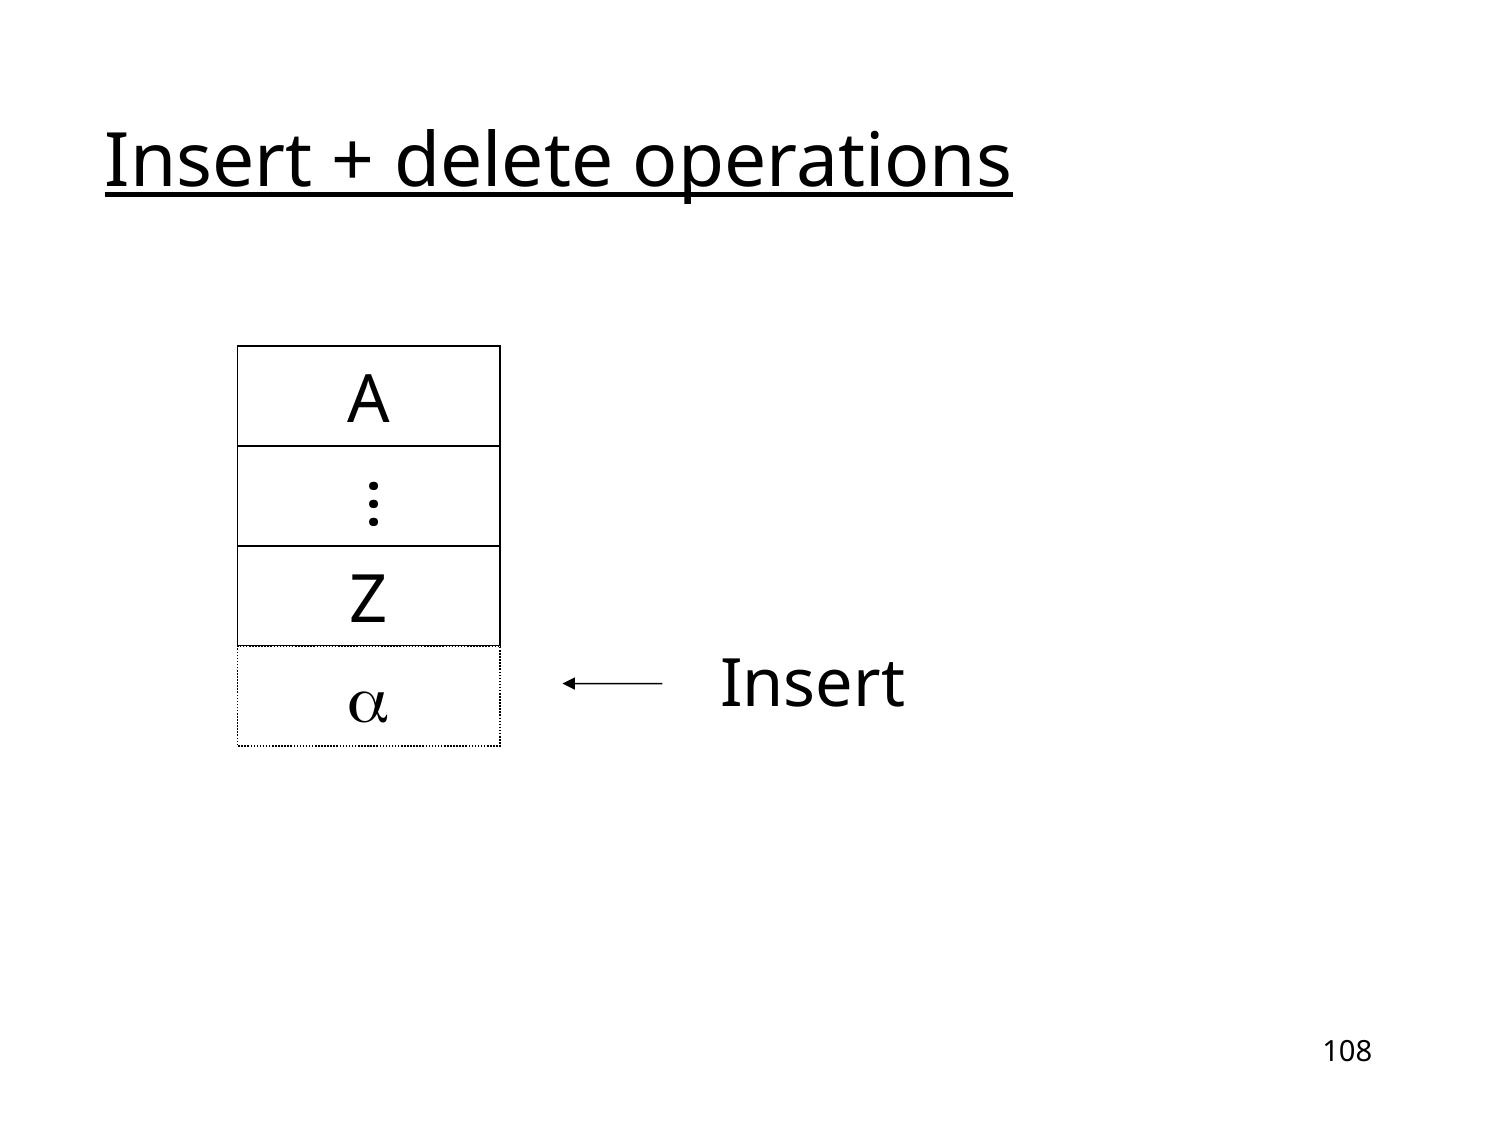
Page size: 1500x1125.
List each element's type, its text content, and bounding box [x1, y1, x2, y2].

text_box [237, 446, 500, 546]
text_box Z [237, 546, 500, 646]
title Insert + delete operations [89, 62, 1365, 250]
text_box a [237, 646, 500, 747]
slide_number 108 [1074, 1024, 1388, 1101]
text_box [562, 677, 663, 690]
text_box ... [350, 458, 445, 550]
text_box A [237, 346, 500, 446]
list Insert [112, 258, 1388, 934]
